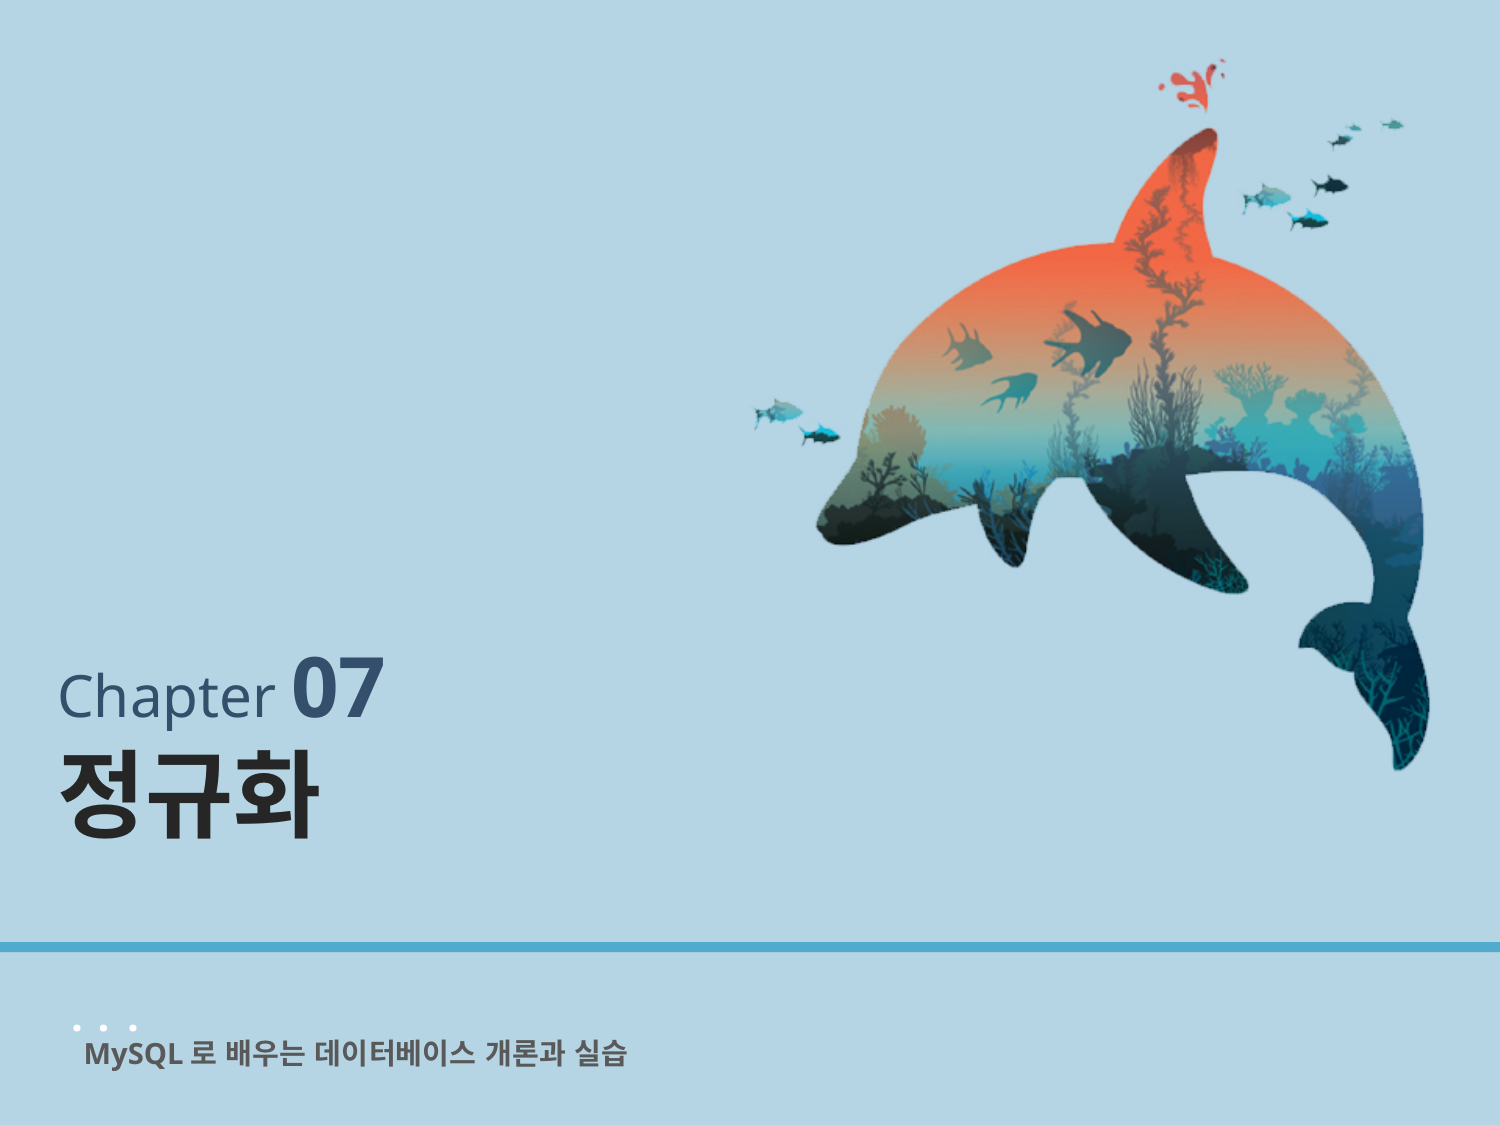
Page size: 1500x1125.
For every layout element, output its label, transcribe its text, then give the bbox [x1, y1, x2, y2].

picture [0, 0, 1500, 942]
picture [0, 953, 1500, 1125]
title Chapter 07 정규화 [41, 585, 1008, 899]
